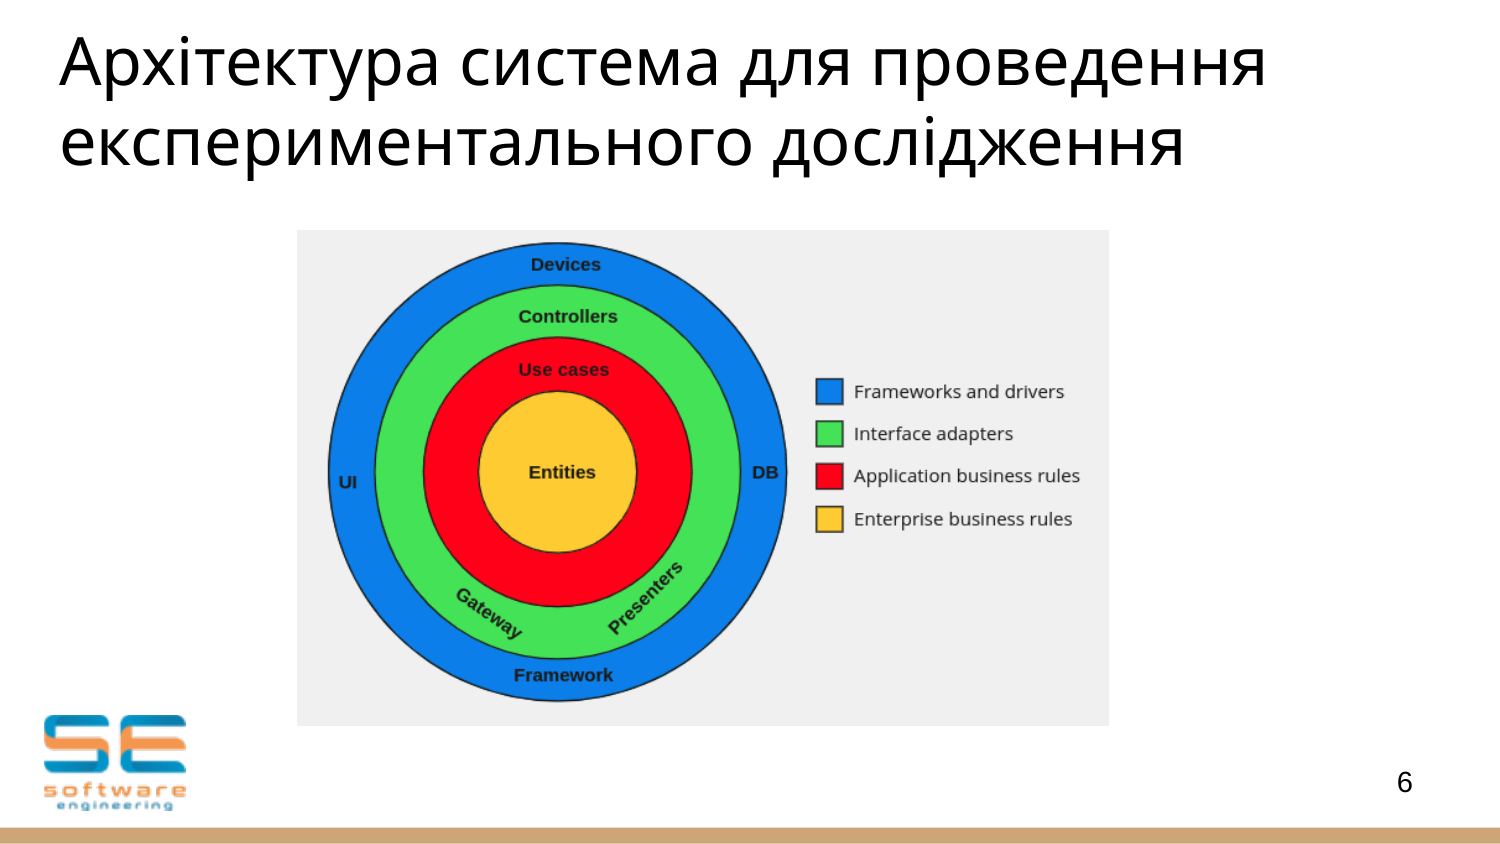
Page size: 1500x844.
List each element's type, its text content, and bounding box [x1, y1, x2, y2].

picture [43, 714, 186, 811]
picture [297, 230, 1109, 726]
text_box 6 [1382, 755, 1500, 806]
title Архітектура система для проведення експериментального дослідження [44, 57, 1442, 194]
